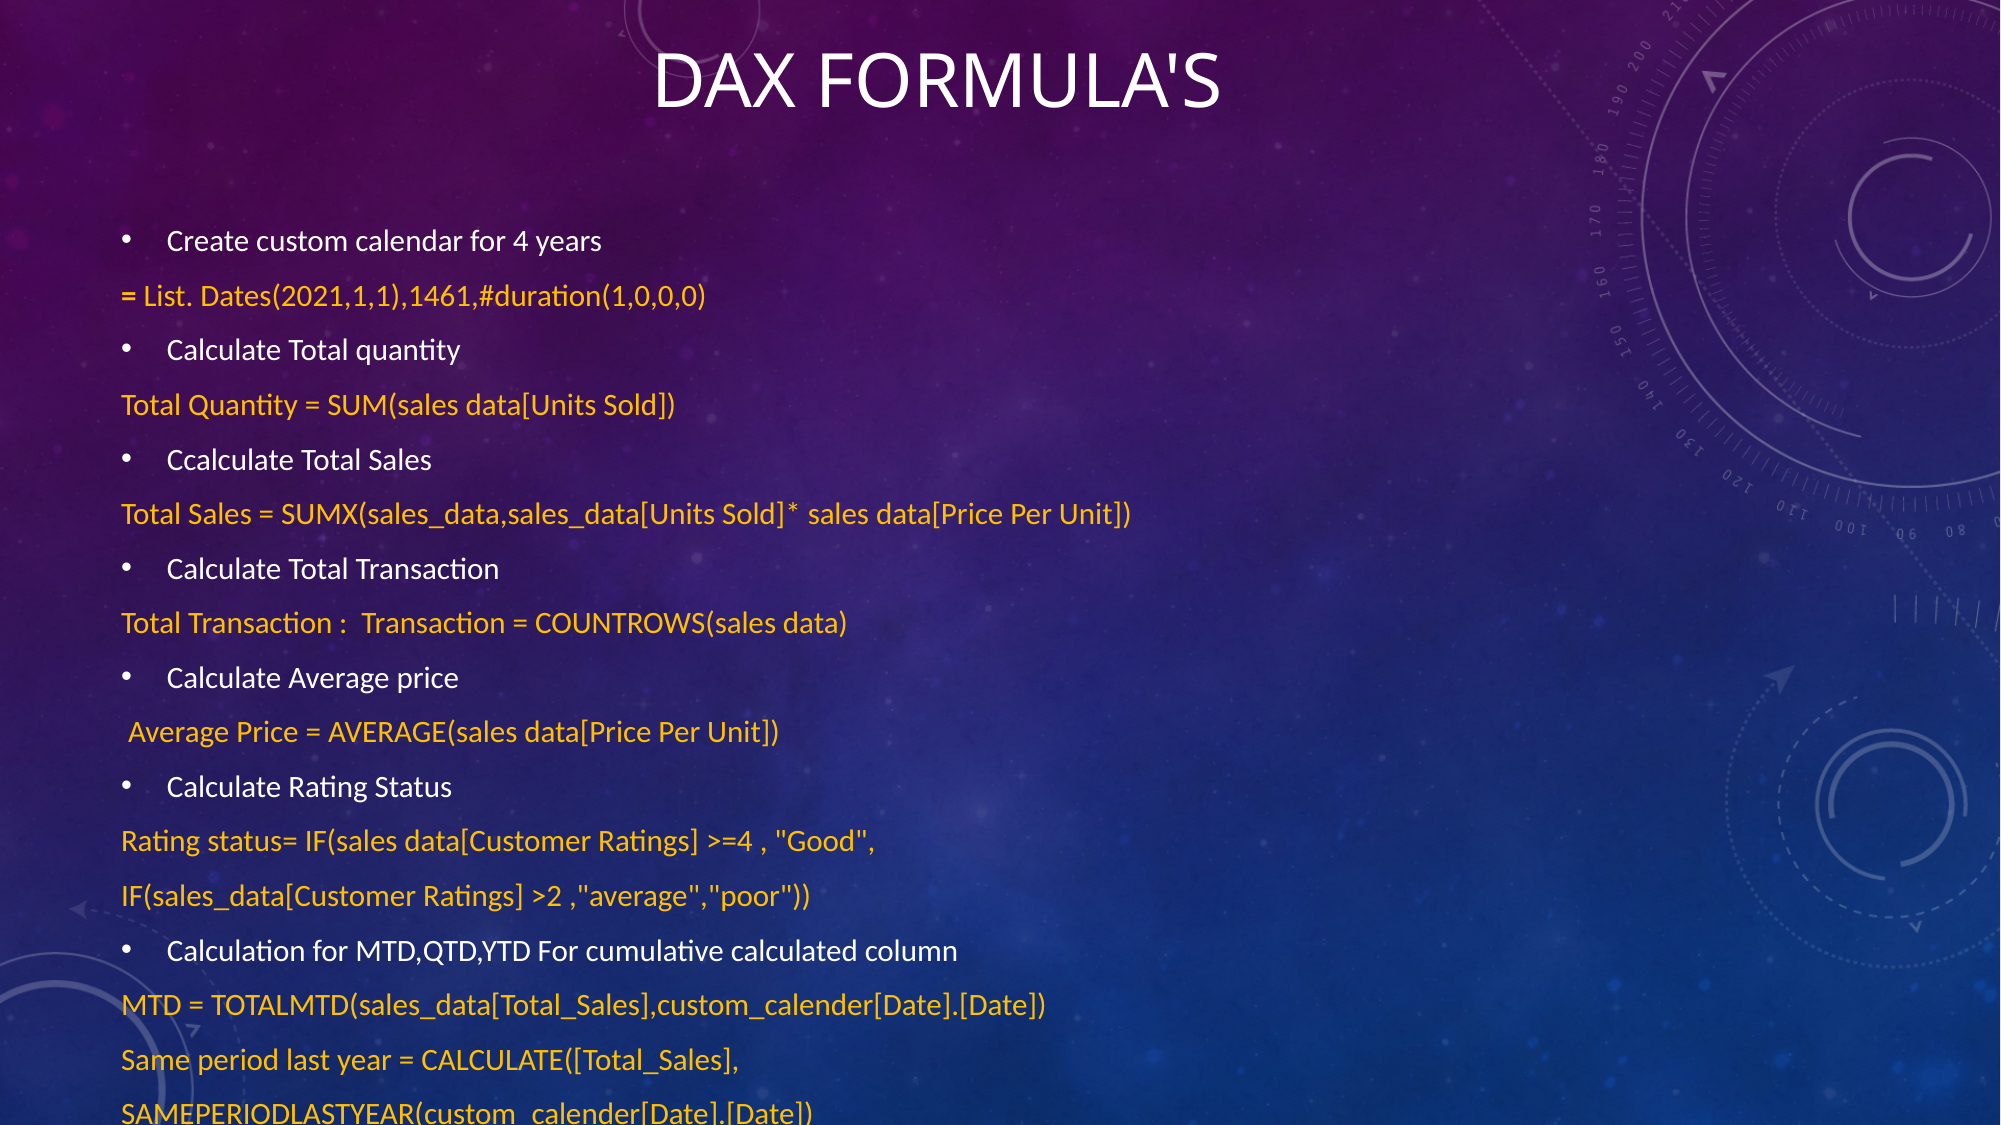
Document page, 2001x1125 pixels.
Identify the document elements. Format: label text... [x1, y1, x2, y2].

title DAX formula's [106, 17, 1768, 137]
list Create custom calendar for 4 years = List. Dates(2021,1,1),1461,#duration(1,0,0,0) Calculate Total quantity Total Quantity = SUM(sales data[Units Sold]) Ccalculate Total Sales Total Sales = SUMX(sales_data,sales_data[Units Sold]* sales data[Price Per Unit]) Calculate Total Transaction Total Transaction : Transaction = COUNTROWS(sales data) Calculate Average price Average Price = AVERAGE(sales data[Price Per Unit]) Calculate Rating Status Rating status= IF(sales data[Customer Ratings] >=4 , "Good", IF(sales_data[Customer Ratings] >2 ,"average","poor")) Calculation for MTD,QTD,YTD For cumulative calculated column MTD = TOTALMTD(sales_data[Total_Sales],custom_calender[Date].[Date]) Same period last year = CALCULATE([Total_Sales], SAMEPERIODLASTYEAR(custom_calender[Date].[Date]) [106, 213, 1768, 1125]
picture [0, 0, 2001, 1125]
